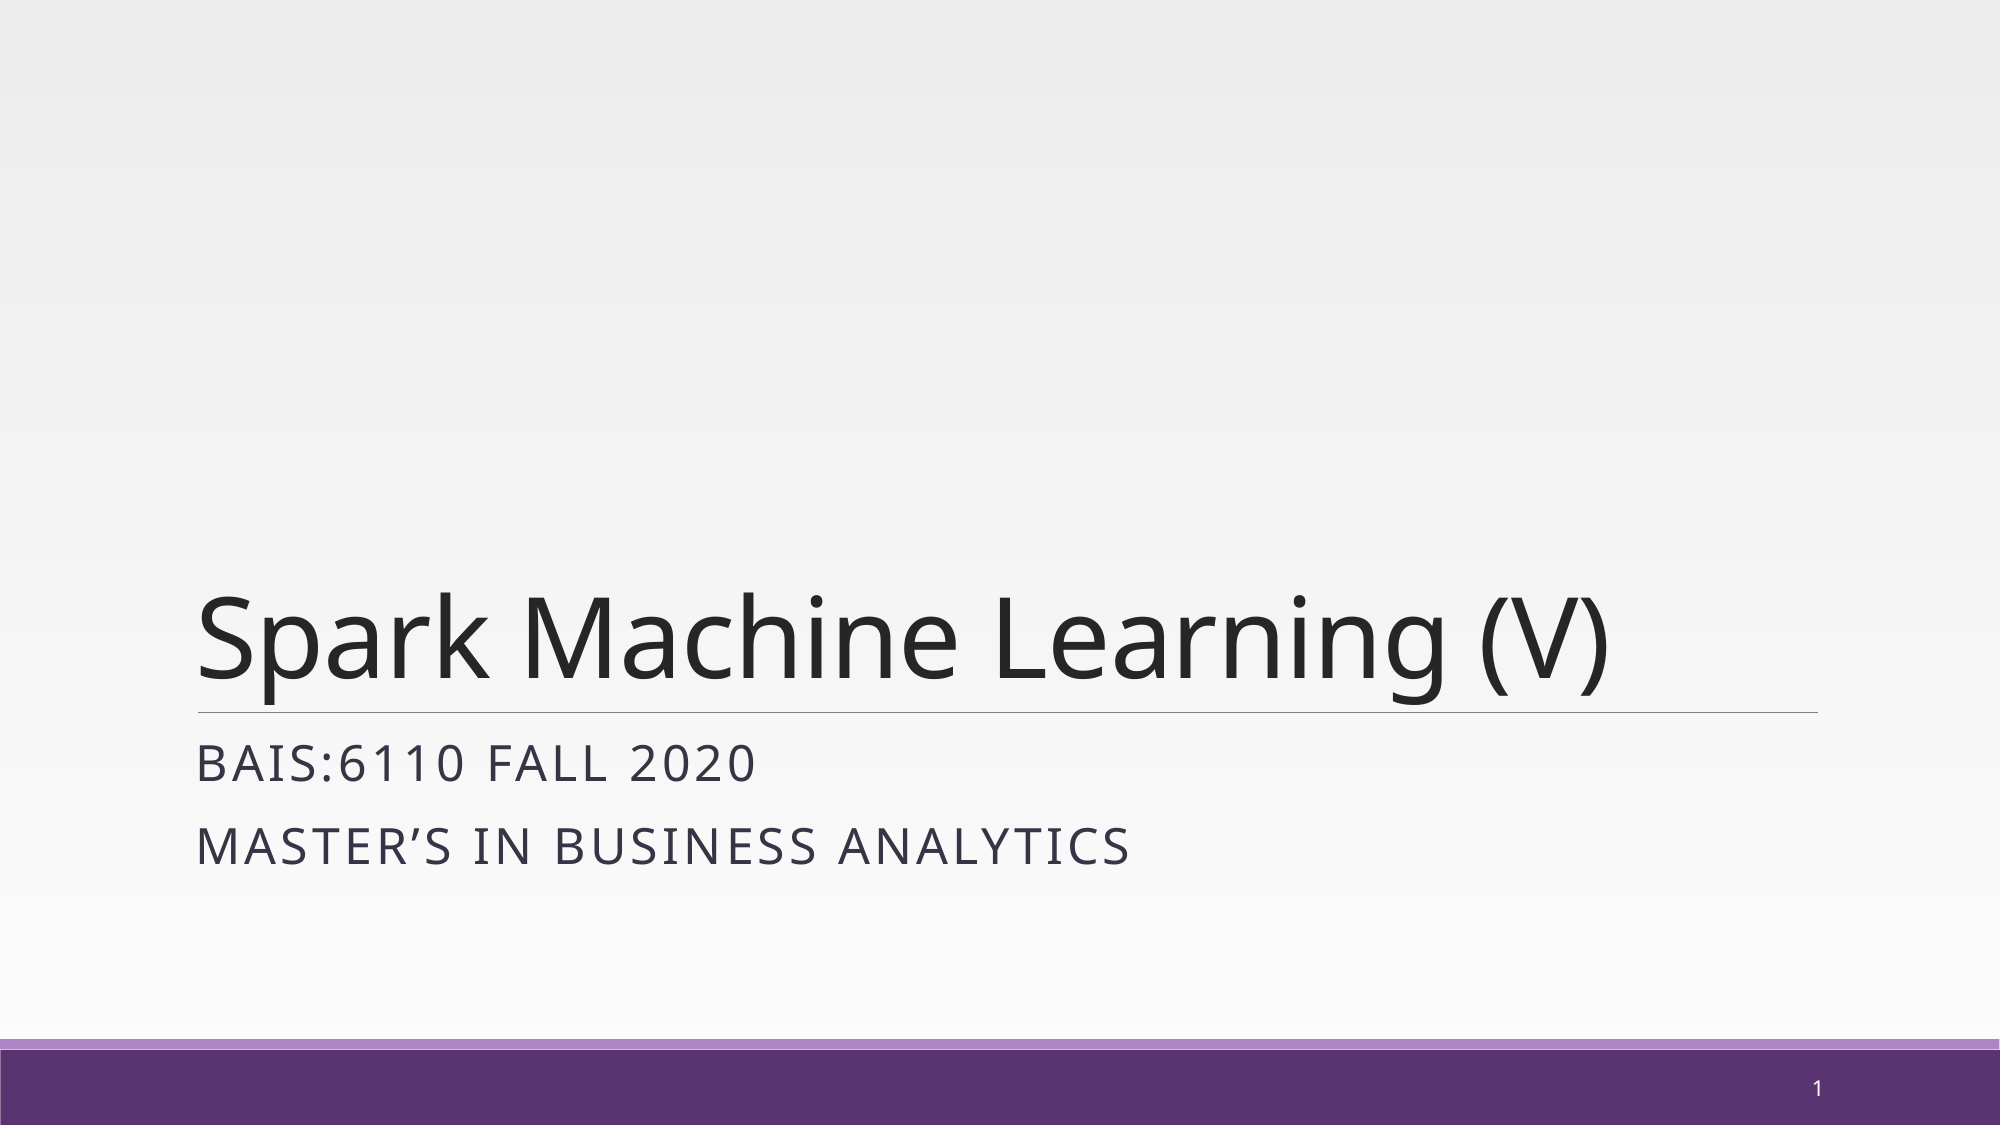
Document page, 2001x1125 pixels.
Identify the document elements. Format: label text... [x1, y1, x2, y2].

slide_number 1 [1624, 1059, 1840, 1120]
subtitle BAIS:6110 Fall 2020 Master’s in Business Analytics [180, 730, 1831, 919]
title Spark Machine Learning (V) [180, 124, 1830, 710]
